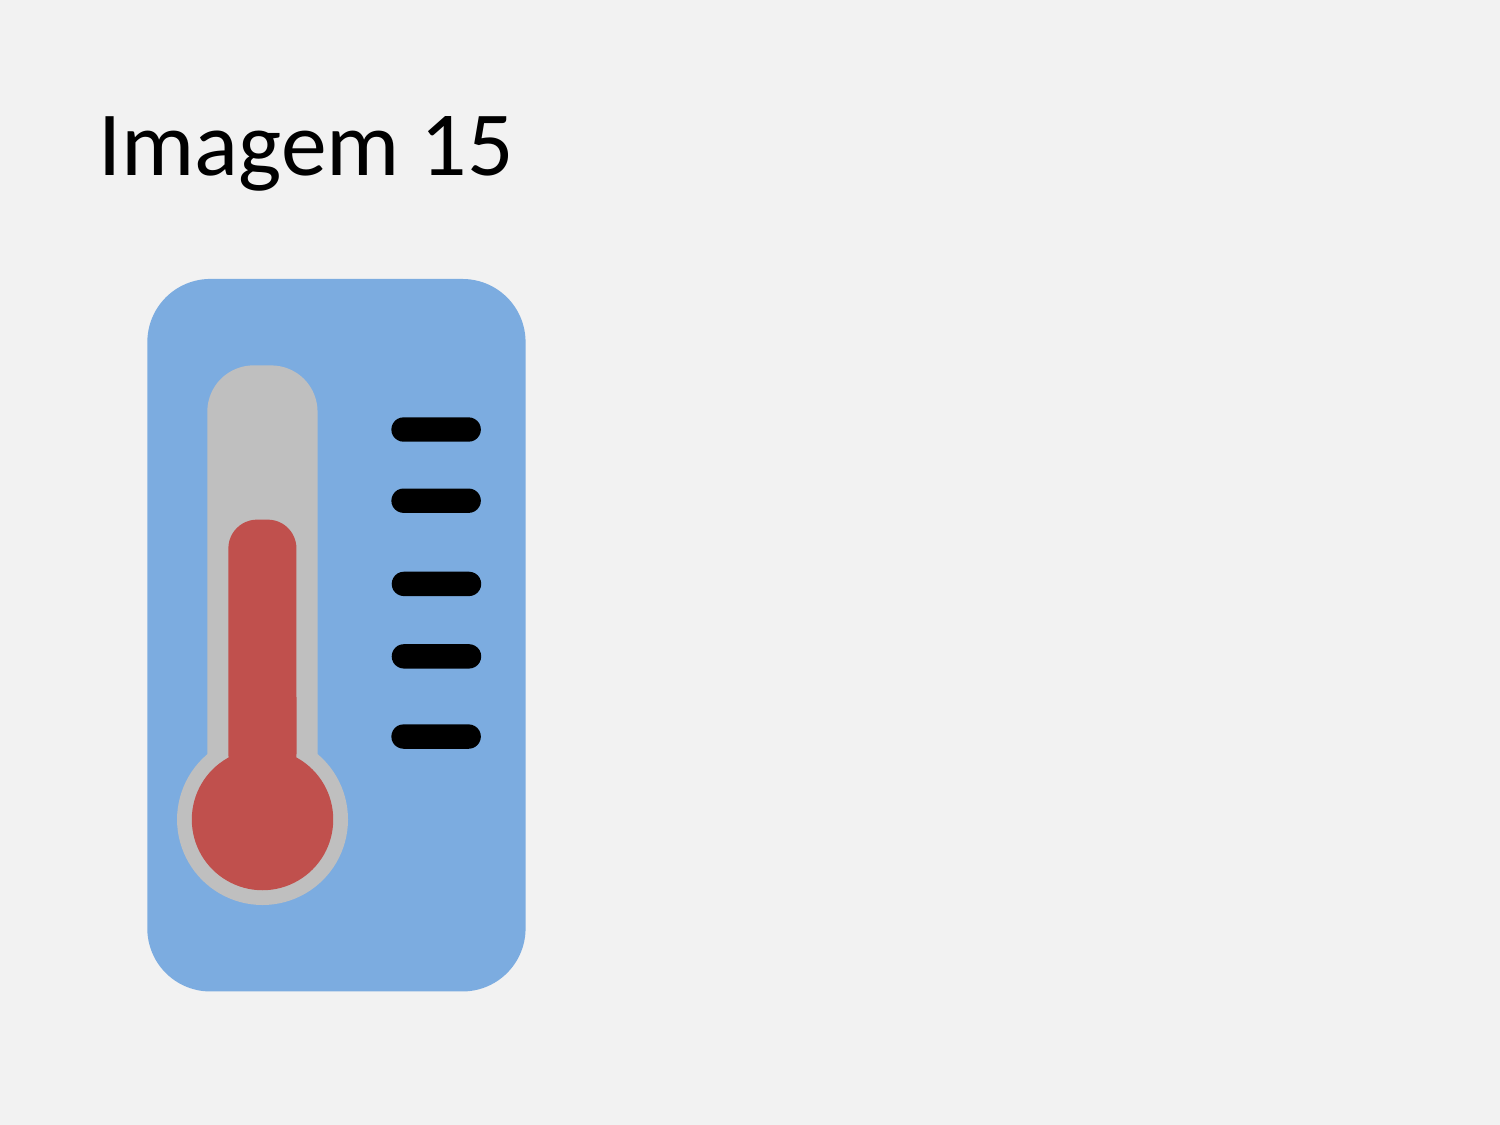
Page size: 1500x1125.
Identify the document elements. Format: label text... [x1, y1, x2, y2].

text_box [147, 278, 526, 992]
title Imagem 15 [75, 45, 538, 233]
